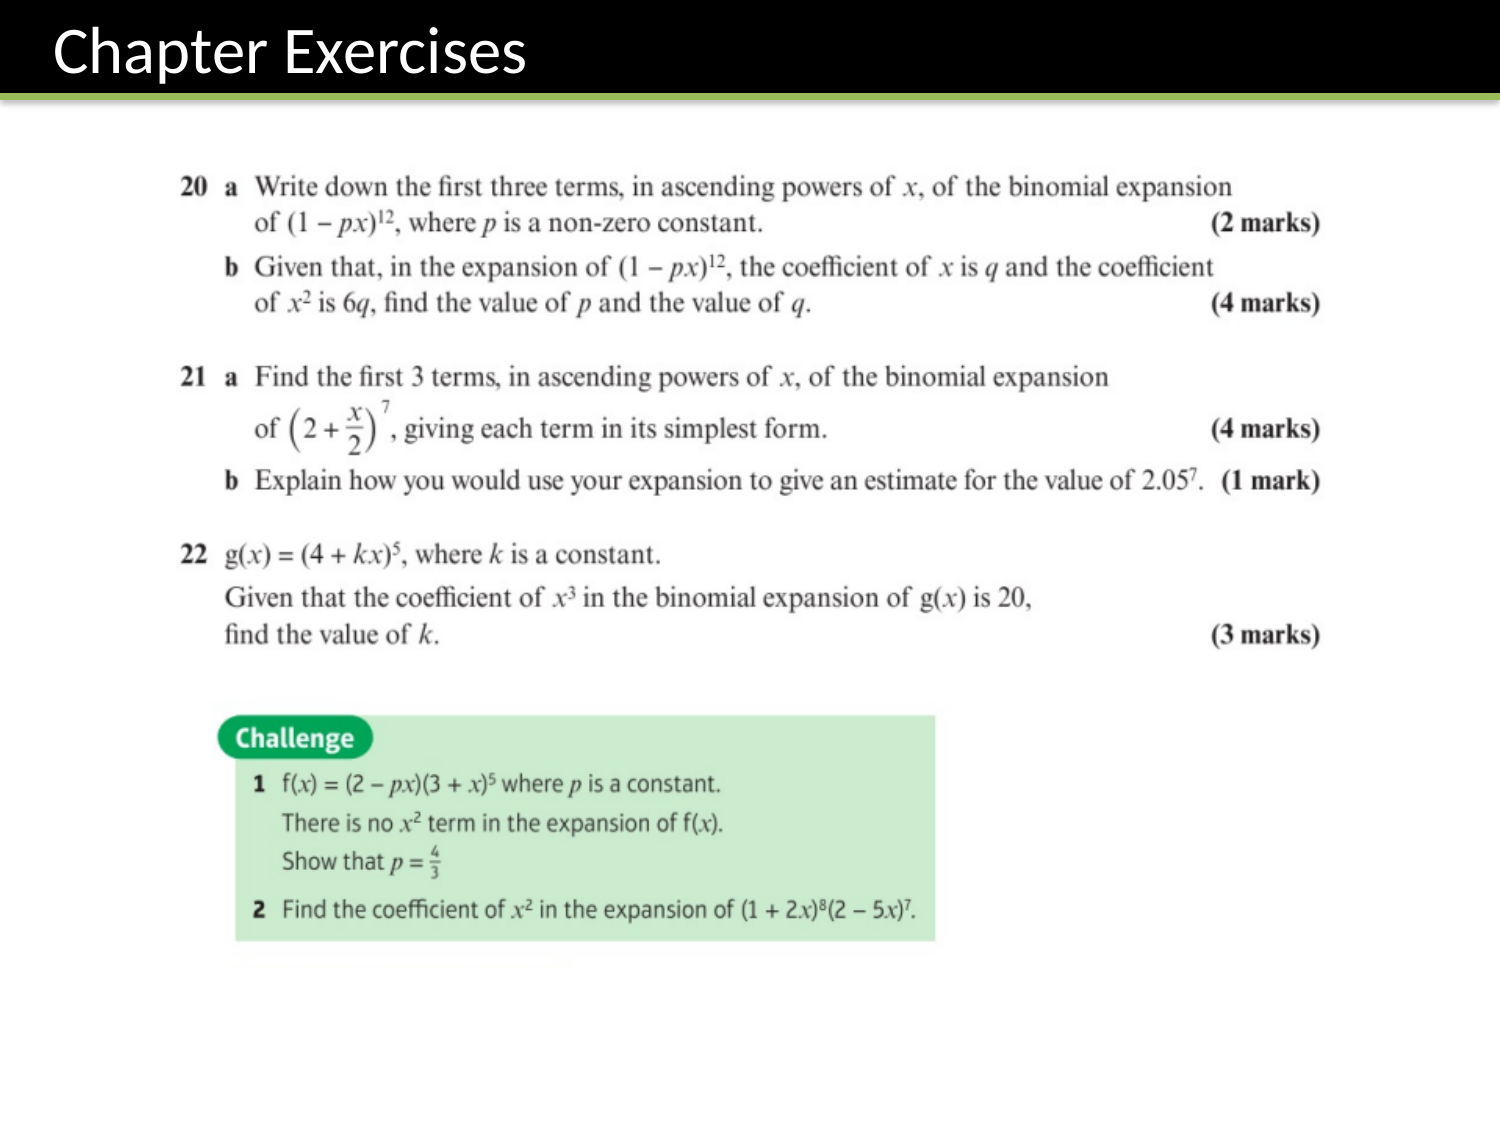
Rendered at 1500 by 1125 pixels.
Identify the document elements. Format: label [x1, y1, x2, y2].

picture [125, 144, 1375, 981]
text_box [0, 0, 1500, 99]
